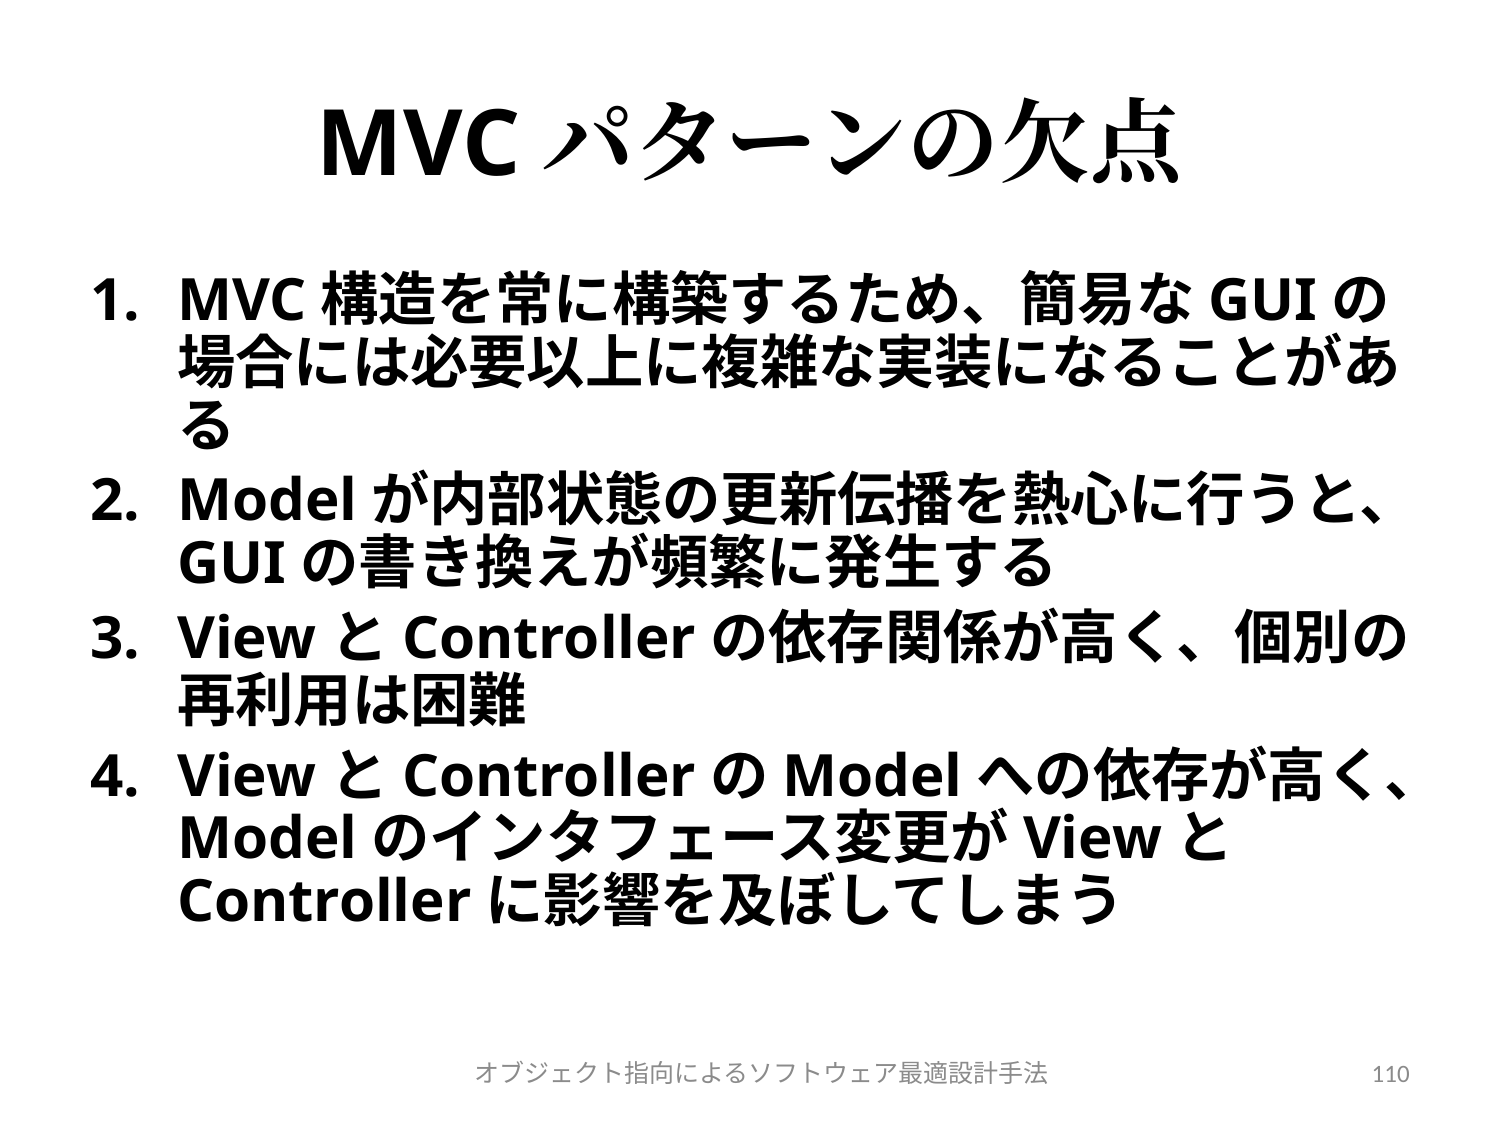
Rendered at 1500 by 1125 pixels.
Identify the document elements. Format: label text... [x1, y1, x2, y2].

slide_number 110 [1300, 1042, 1425, 1103]
footer オブジェクト指向によるソフトウェア最適設計手法 [257, 1042, 1266, 1103]
list MVC構造を常に構築するため、簡易なGUIの場合には必要以上に複雑な実装になることがある Modelが内部状態の更新伝播を熱心に行うと、GUIの書き換えが頻繁に発生する ViewとControllerの依存関係が高く、個別の再利用は困難 ViewとControllerのModelへの依存が高く、Modelのインタフェース変更がViewとControllerに影響を及ぼしてしまう [75, 262, 1425, 1005]
title MVCパターンの欠点 [75, 45, 1425, 233]
